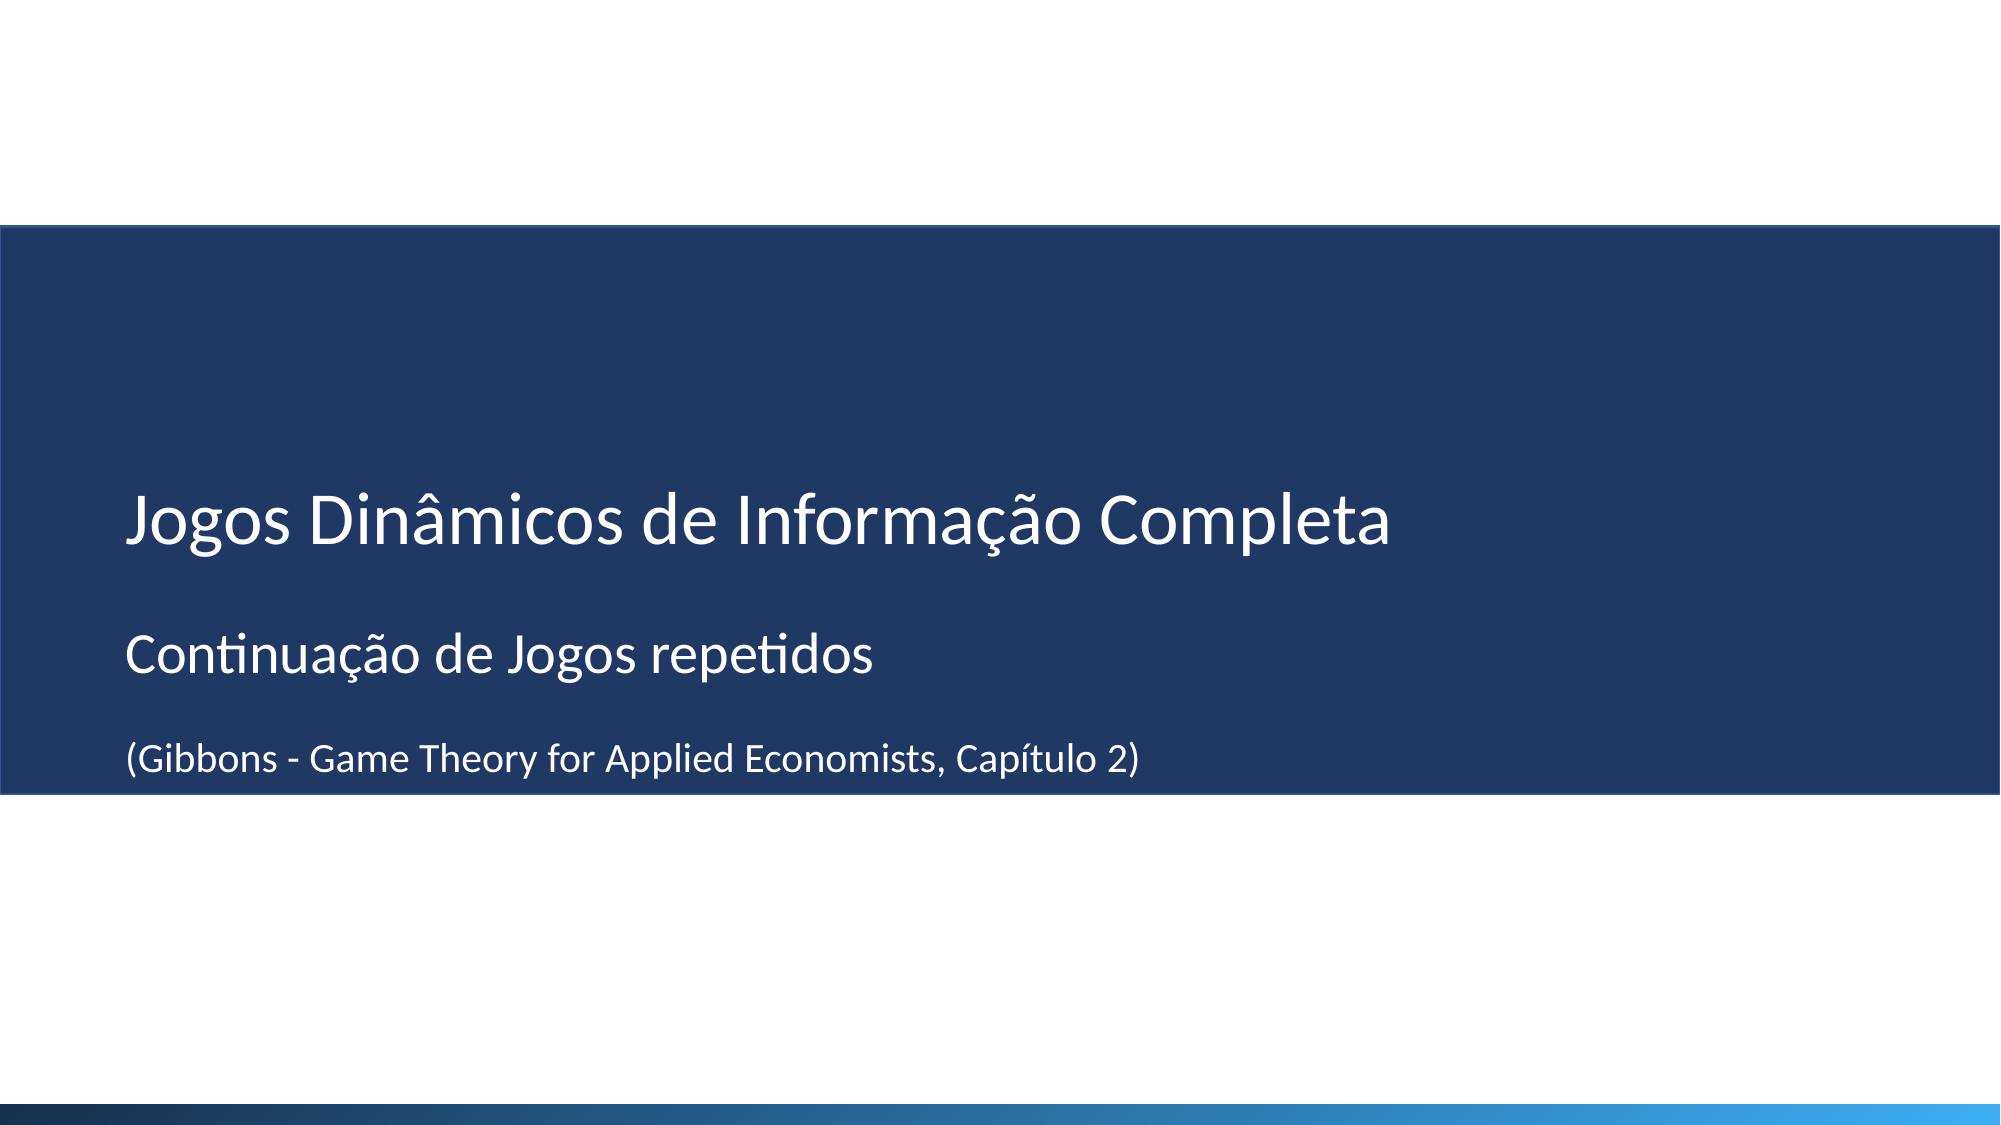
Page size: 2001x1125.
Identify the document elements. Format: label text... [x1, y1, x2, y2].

text_box [0, 225, 2000, 795]
text_box Jogos Dinâmicos de Informação Completa Continuação de Jogos repetidos (Gibbons - Game Theory for Applied Economists, Capítulo 2) [110, 416, 1890, 794]
